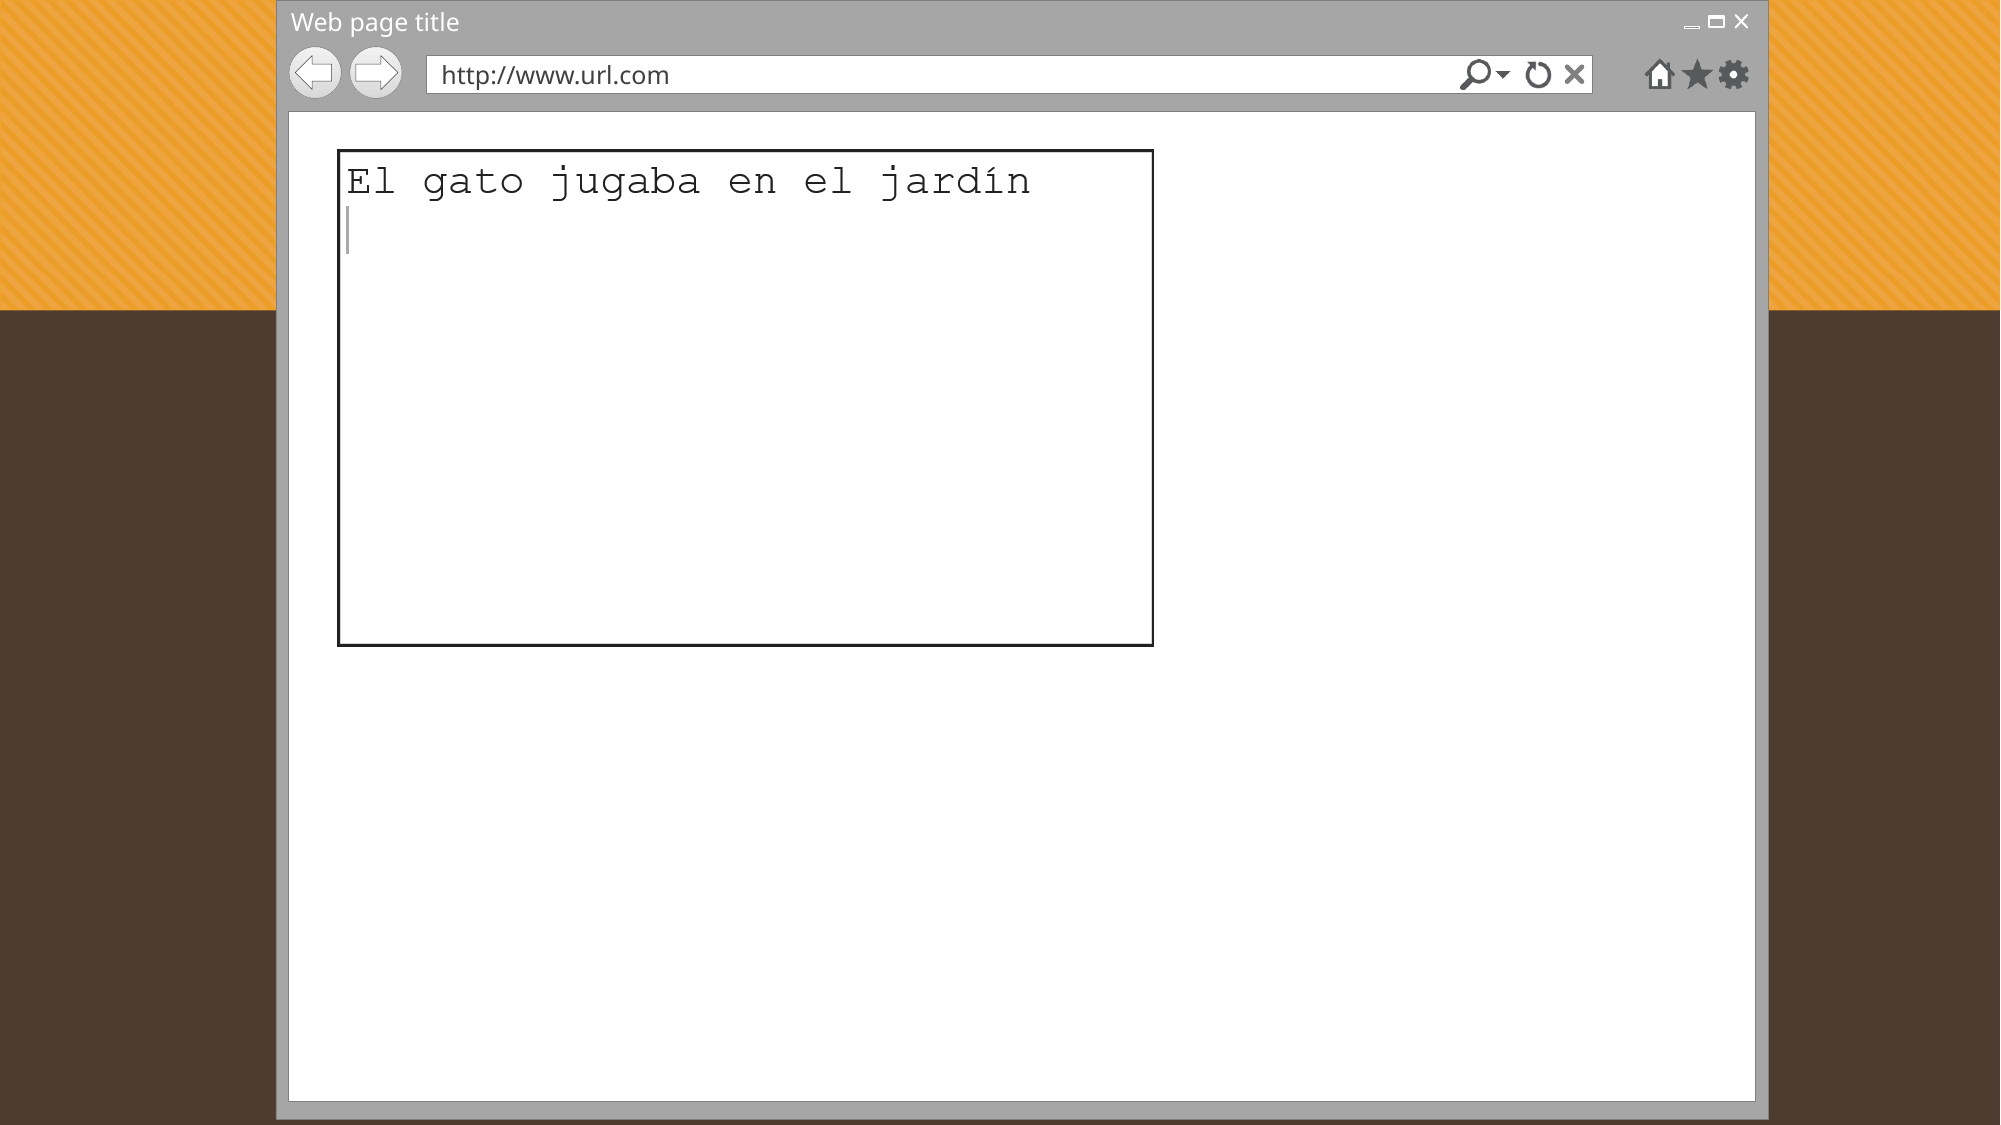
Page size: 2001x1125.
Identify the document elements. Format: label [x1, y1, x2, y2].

picture [325, 144, 1155, 651]
text_box [275, 0, 1769, 1120]
